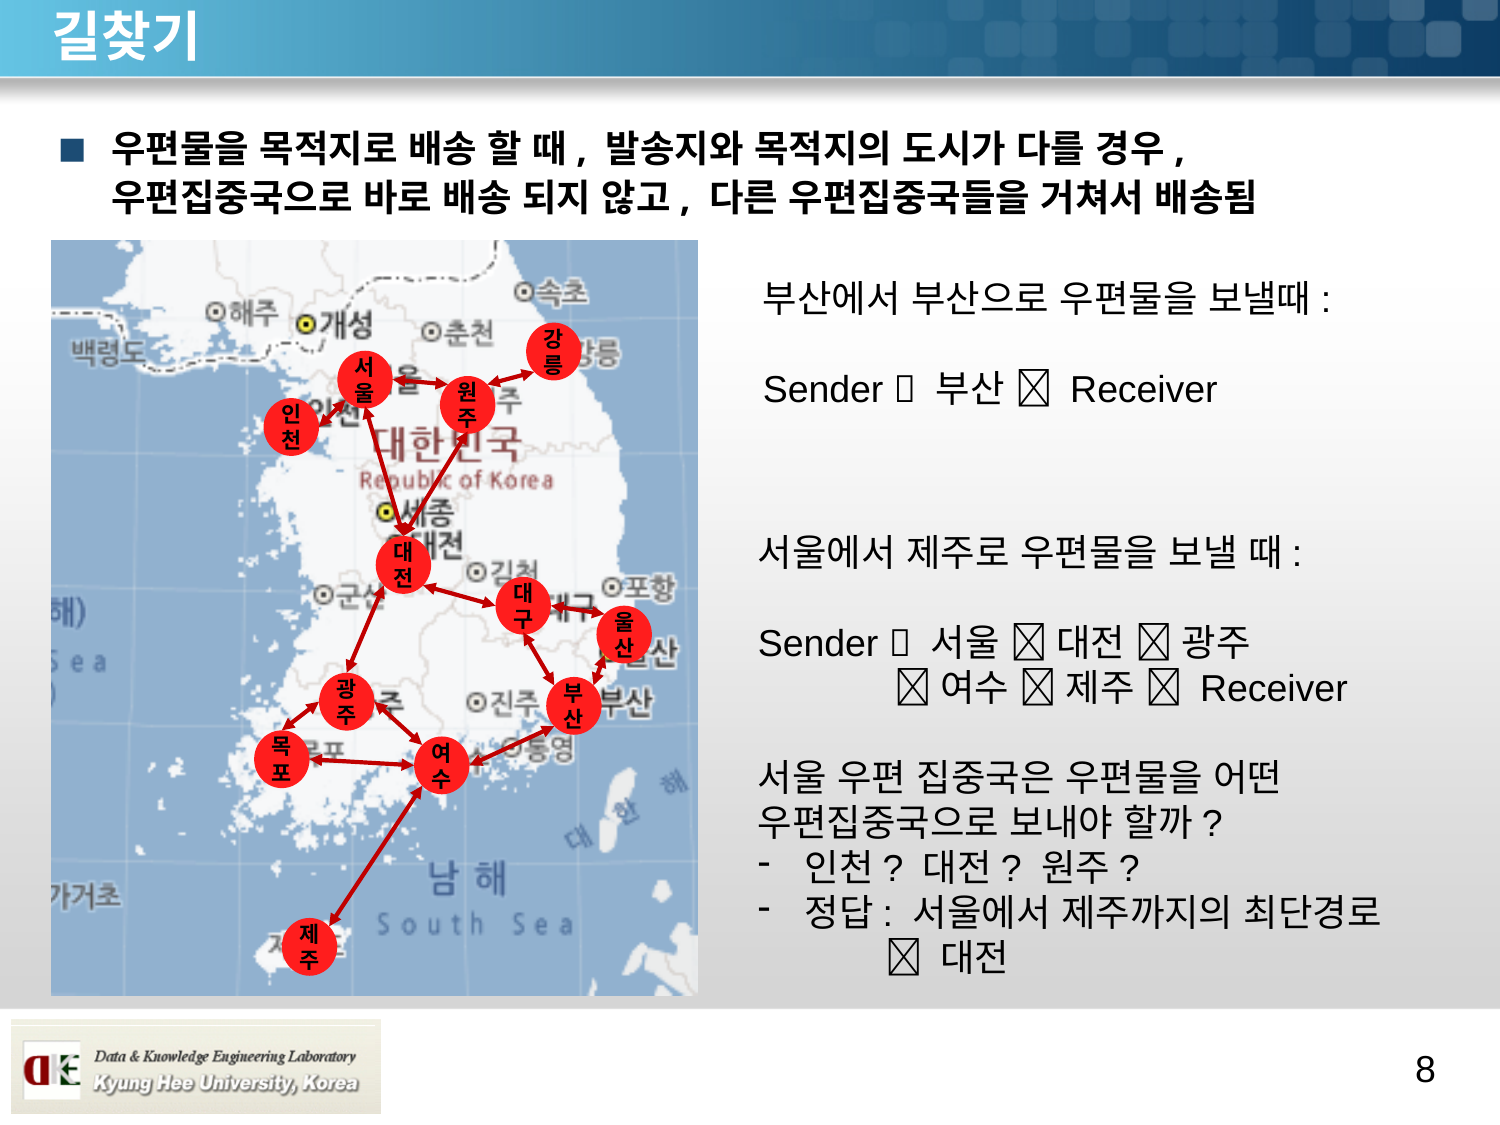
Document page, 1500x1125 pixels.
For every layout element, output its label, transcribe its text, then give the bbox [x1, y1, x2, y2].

text_box 부산에서 부산으로 우편물을 보낼때: Sender  부산  Receiver [748, 267, 1347, 417]
text_box 서울에서 제주로 우편물을 보낼 때: Sender  서울  대전  광주  여수  제주  Receiver 서울 우편 집중국은 우편물을 어떤 우편집중국으로 보내야 할까? 인천? 대전? 원주? 정답: 서울에서 제주까지의 최단경로  대전 [743, 521, 1398, 987]
picture [0, 0, 1500, 1125]
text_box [51, 239, 698, 997]
title 길찾기 [51, 0, 1500, 99]
list 우편물을 목적지로 배송 할 때, 발송지와 목적지의 도시가 다를 경우, 우편집중국으로 바로 배송 되지 않고, 다른 우편집중국들을 거쳐서 배송됨 [52, 116, 1451, 997]
